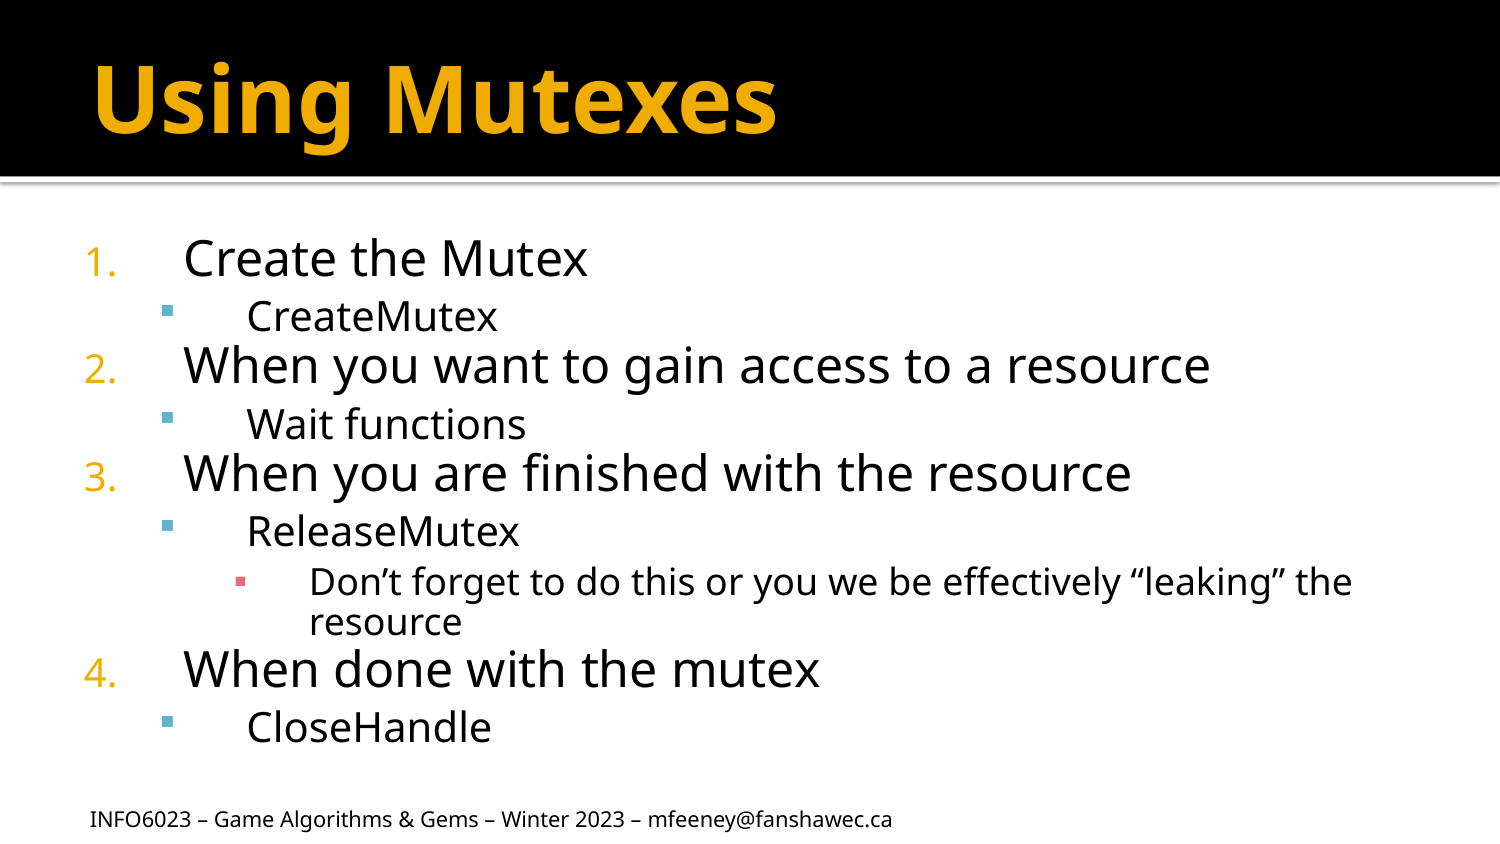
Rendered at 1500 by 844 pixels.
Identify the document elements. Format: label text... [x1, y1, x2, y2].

title Using Mutexes [75, 19, 1425, 174]
list Create the Mutex CreateMutex When you want to gain access to a resource Wait functions When you are finished with the resource ReleaseMutex Don’t forget to do this or you we be effectively “leaking” the resource When done with the mutex CloseHandle [75, 218, 1425, 788]
